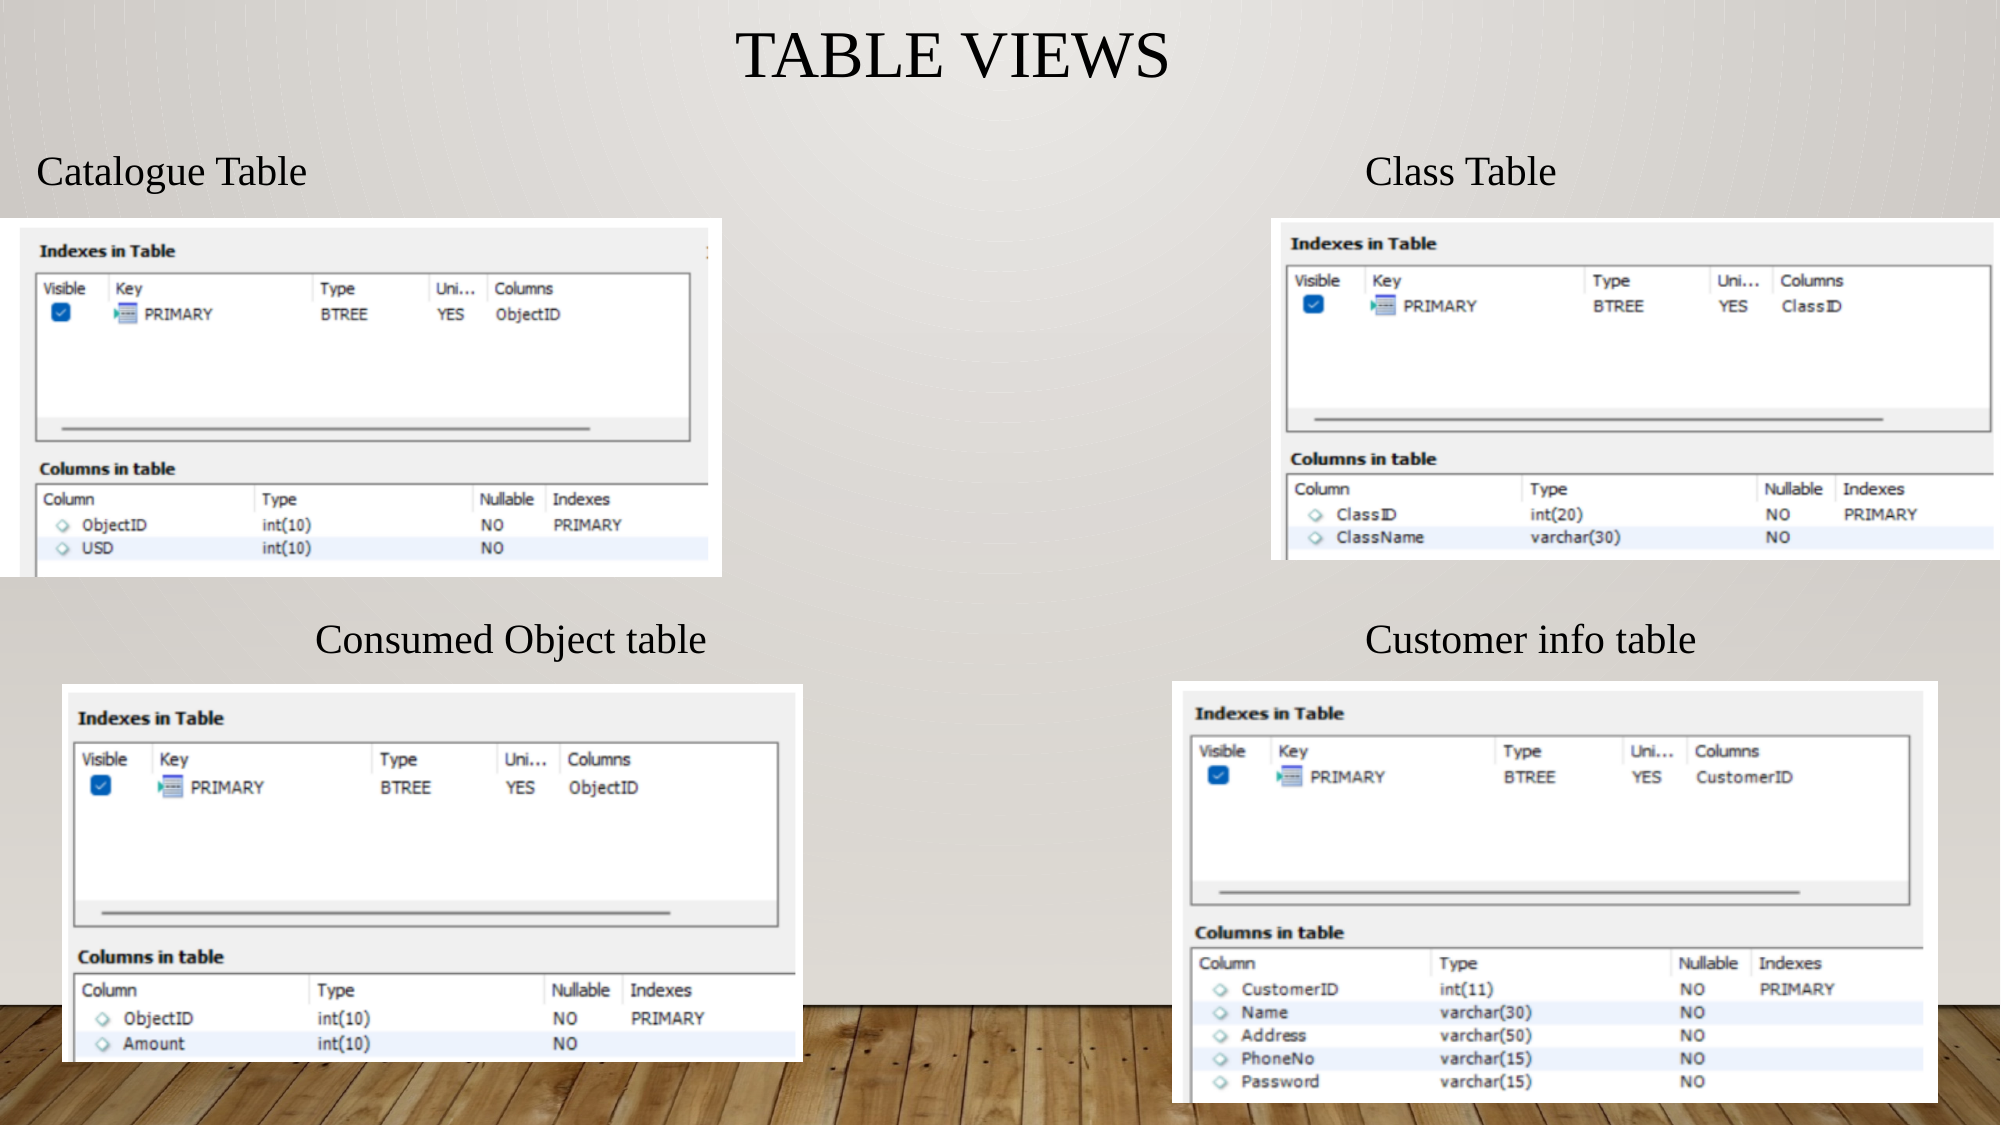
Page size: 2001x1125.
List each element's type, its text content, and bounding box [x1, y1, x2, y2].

list Catalogue Table Class Table [0, 126, 1800, 262]
title Table Views [0, 12, 1725, 126]
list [0, 218, 722, 577]
picture [0, 680, 2000, 1125]
list Consumed Object table Customer info table [0, 594, 1725, 730]
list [1271, 218, 2000, 560]
